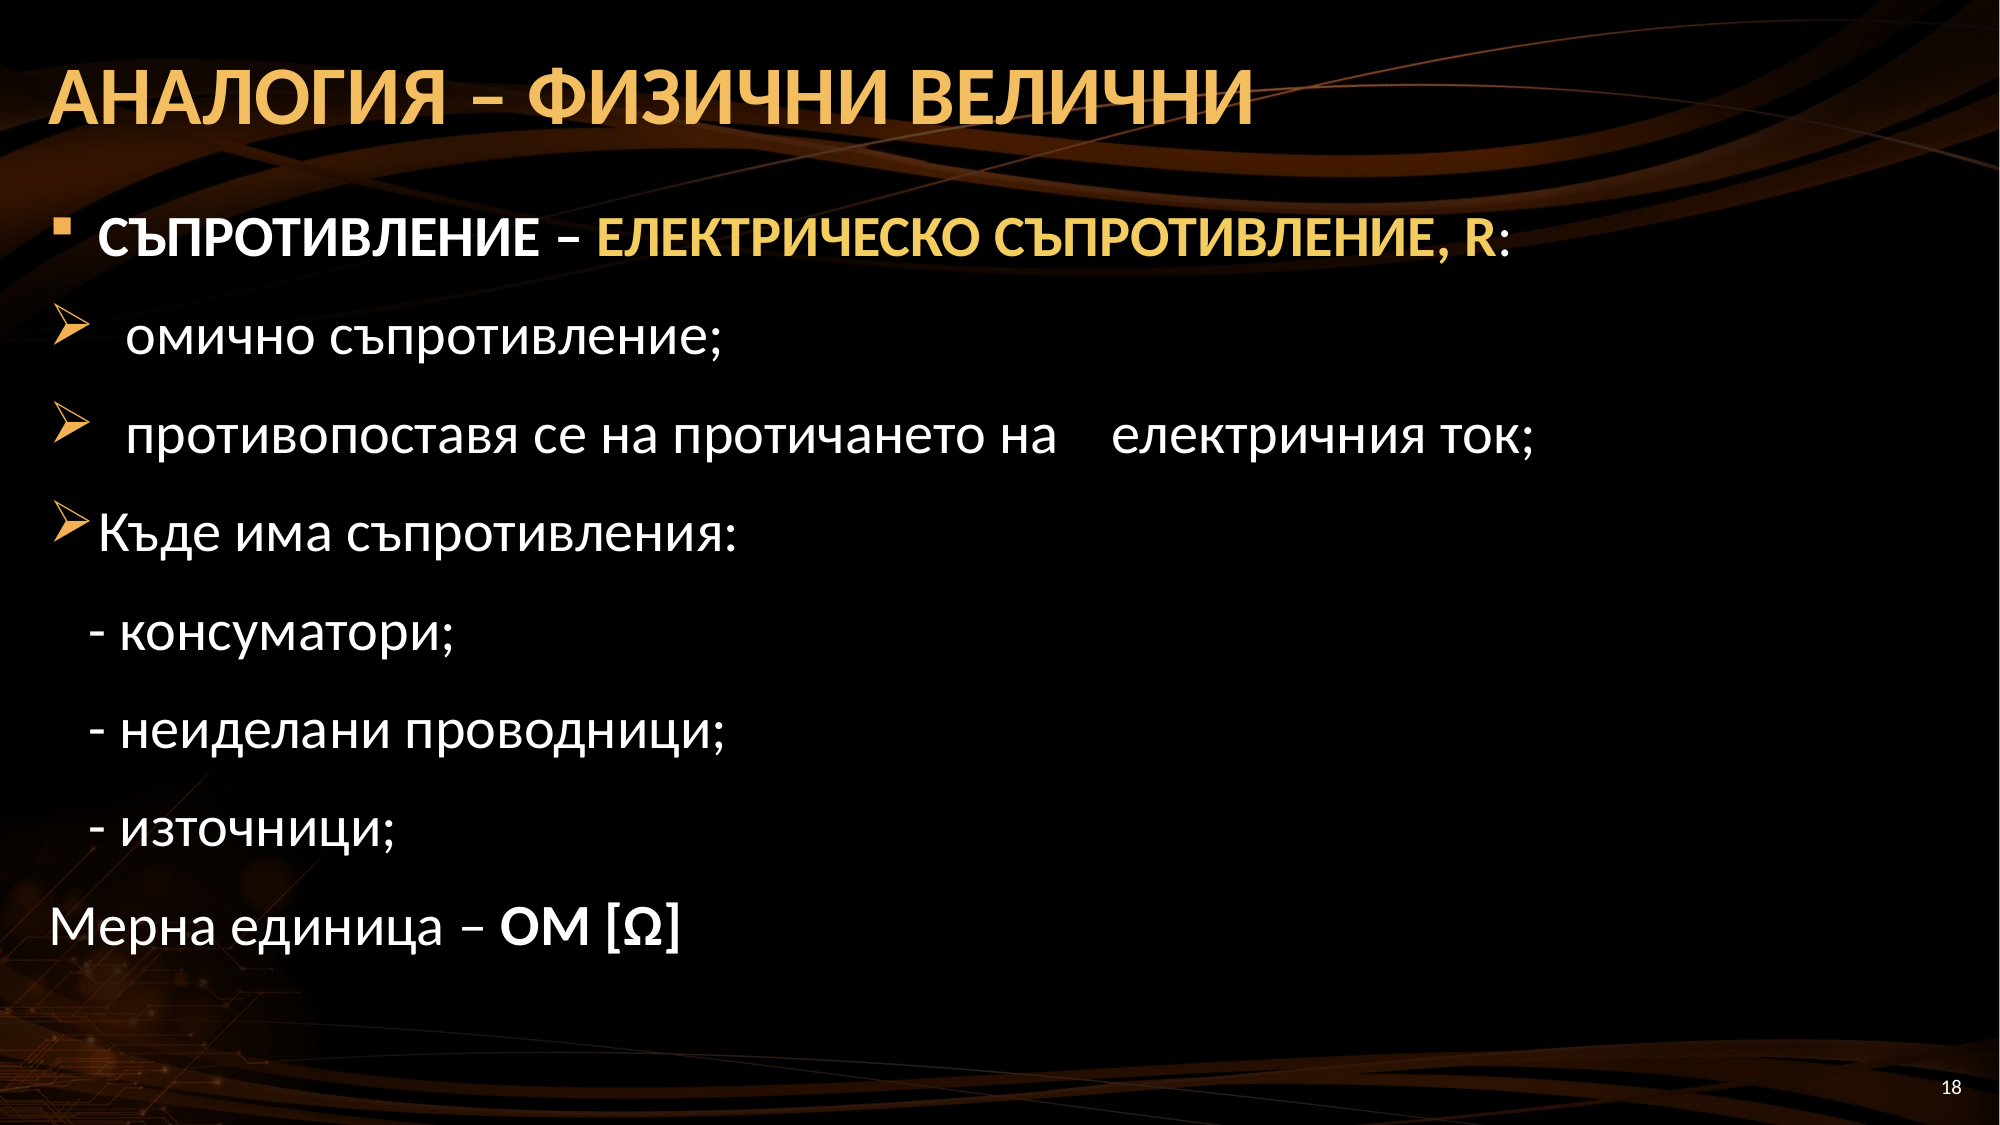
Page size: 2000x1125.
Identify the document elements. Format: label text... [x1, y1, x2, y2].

picture [0, 0, 2000, 1125]
title АНАЛОГИЯ – ФИЗИЧНИ ВЕЛИЧНИ [30, 6, 1968, 189]
list СЪПРОТИВЛЕНИЕ – ЕЛЕКТРИЧЕСКО СЪПРОТИВЛЕНИЕ, R: омично съпротивление; противопоставя се на протичането на електричния ток; Къде има съпротивления: - консуматори; - неиделани проводници; - източници; Мерна единица – ОM [Ω] [31, 188, 1968, 1103]
slide_number 18 [1897, 1070, 1968, 1103]
